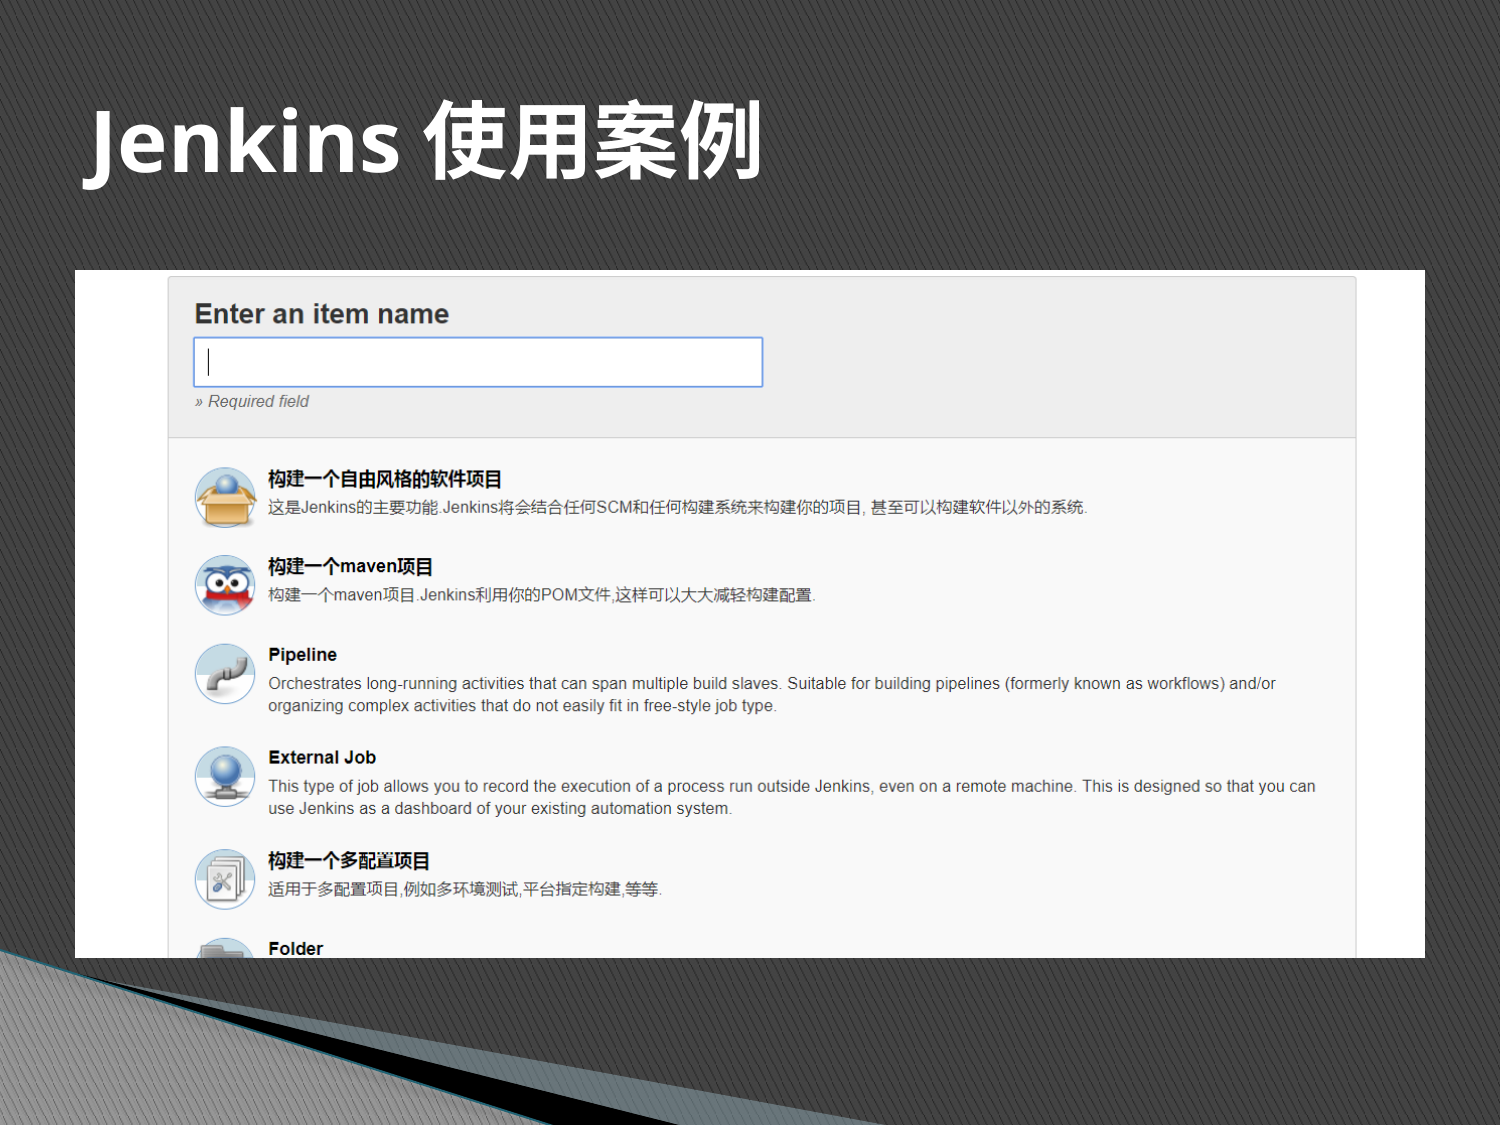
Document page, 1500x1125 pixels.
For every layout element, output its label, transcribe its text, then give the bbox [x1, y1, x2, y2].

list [74, 270, 1426, 959]
title Jenkins使用案例 [75, 45, 1425, 233]
